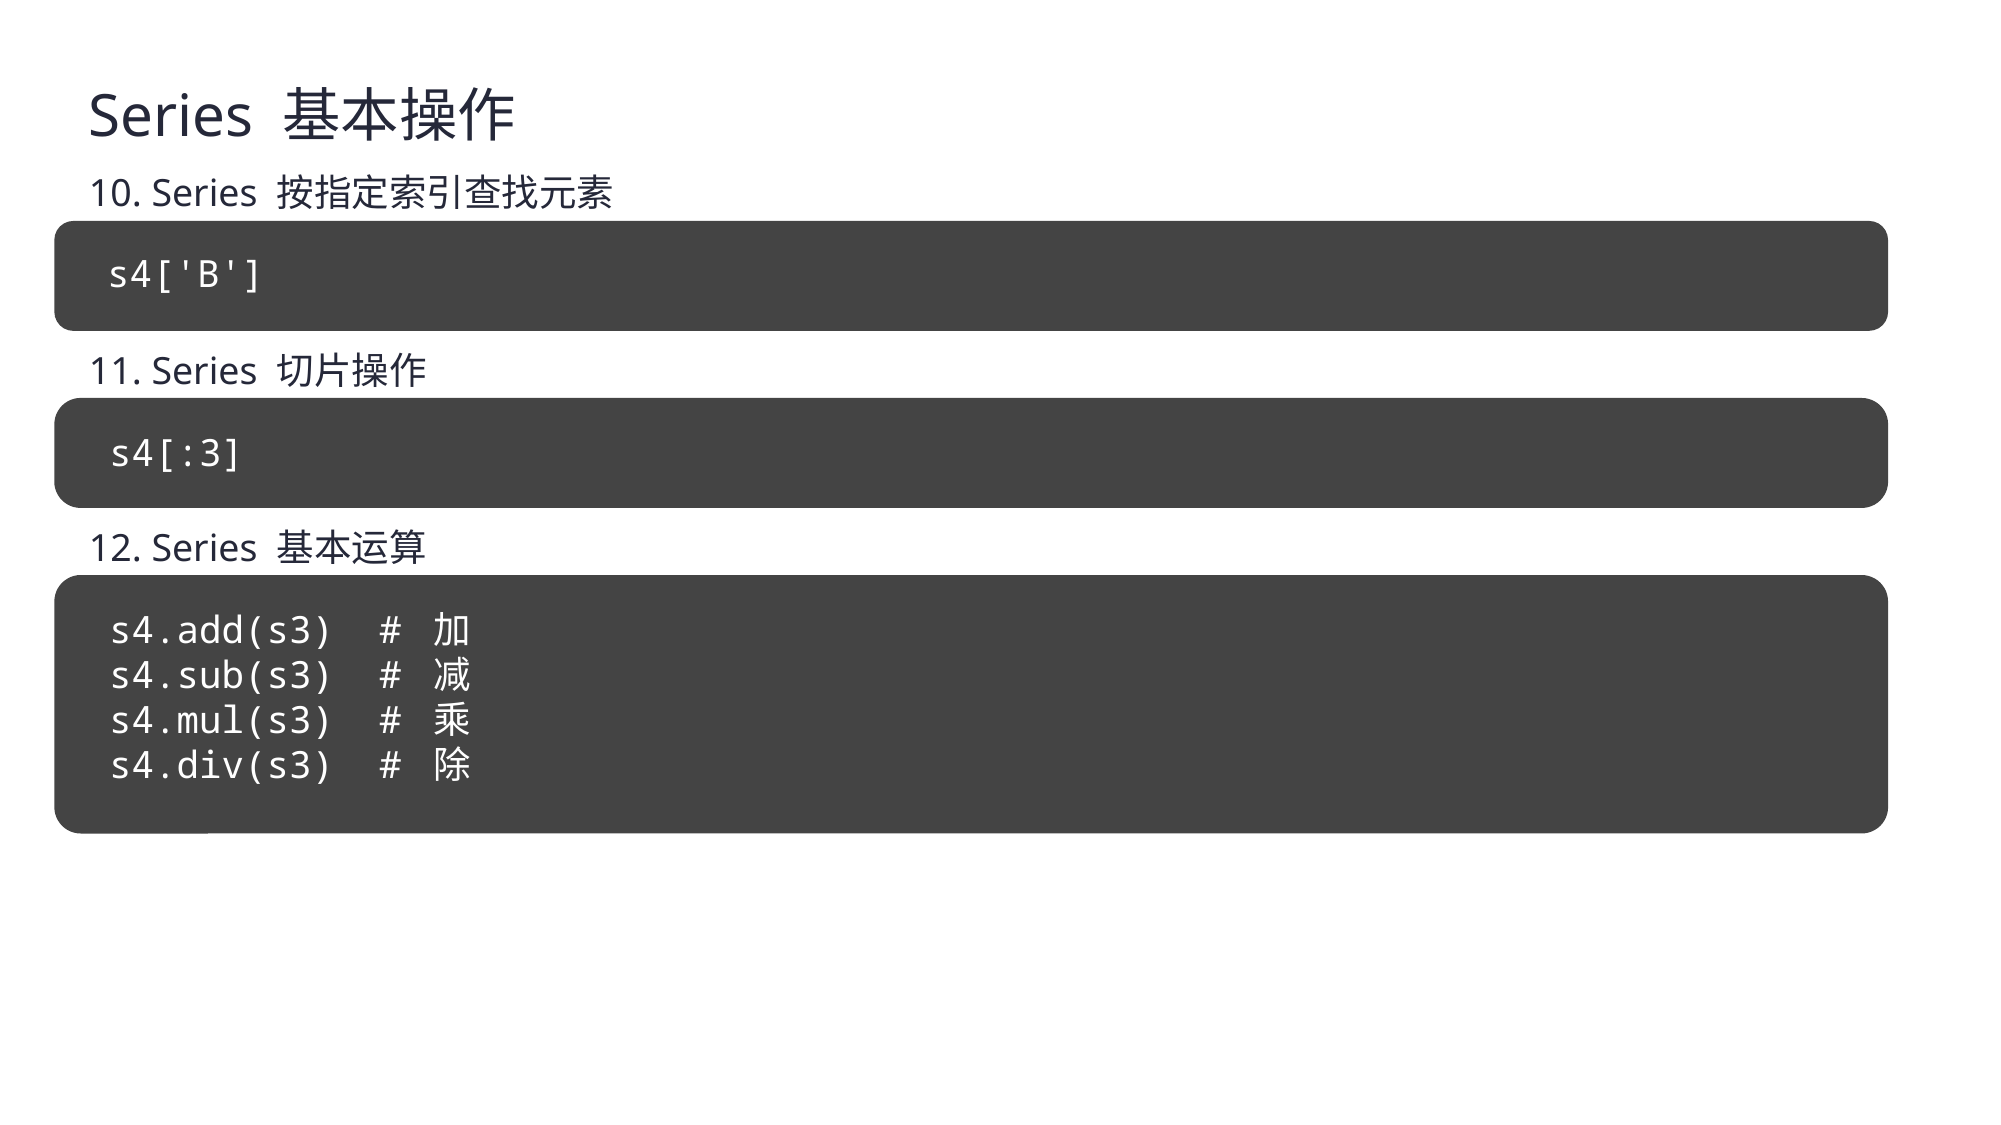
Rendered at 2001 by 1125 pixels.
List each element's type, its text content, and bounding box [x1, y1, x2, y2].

text_box s4['B'] [53, 219, 1890, 332]
text_box s4[:3] [53, 396, 1890, 509]
text_box s4.add(s3) # 加 s4.sub(s3) # 减 s4.mul(s3) # 乘 s4.div(s3) # 除 [53, 573, 1890, 835]
text_box 12. Series 基本运算 [74, 507, 1872, 575]
text_box 11. Series 切片操作 [74, 330, 1872, 398]
text_box Series 基本操作 10. Series 按指定索引查找元素 [74, 56, 1872, 220]
